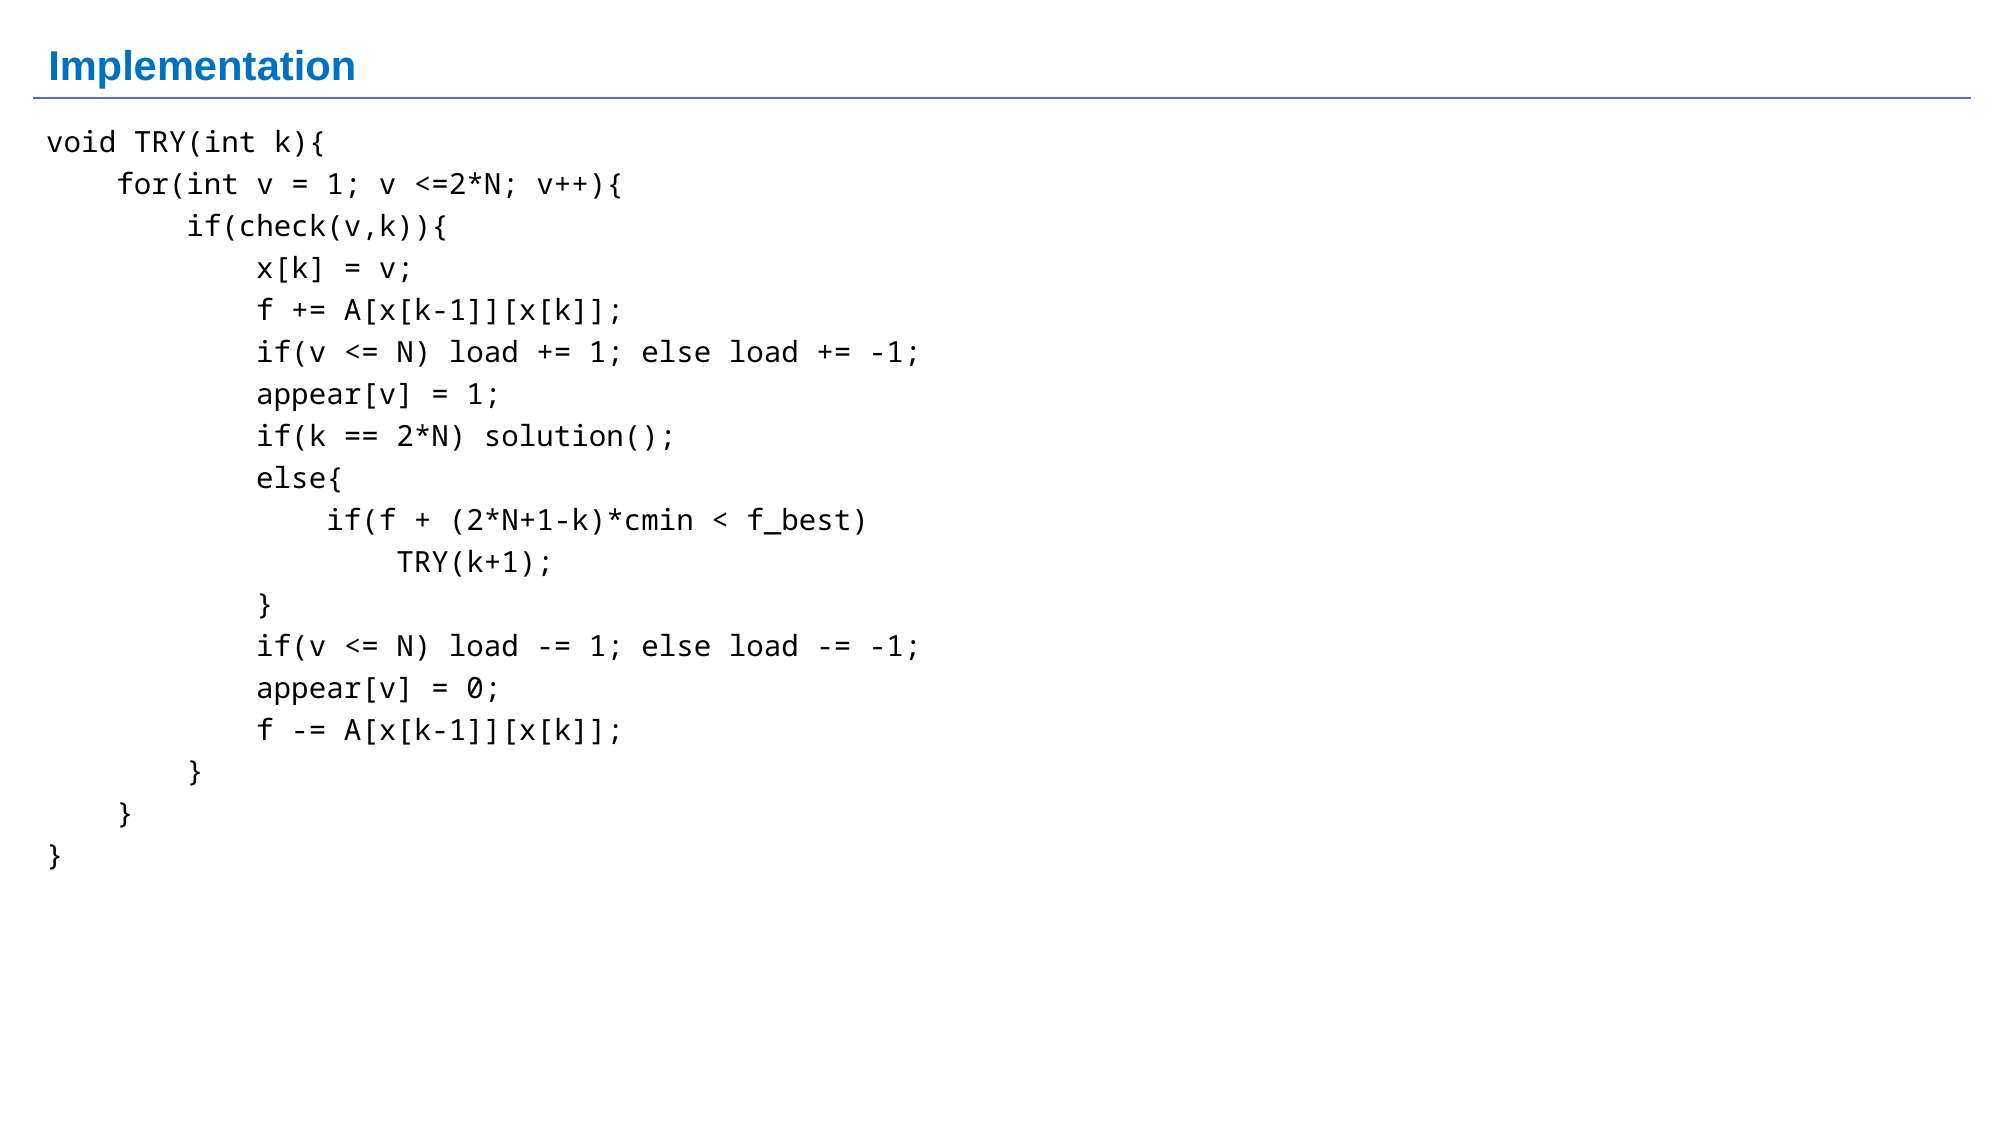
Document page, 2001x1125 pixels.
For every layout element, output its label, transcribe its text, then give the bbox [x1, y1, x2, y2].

title Implementation [33, 23, 1972, 97]
list void TRY(int k){ for(int v = 1; v <=2*N; v++){ if(check(v,k)){ x[k] = v; f += A[x[k-1]][x[k]]; if(v <= N) load += 1; else load += -1; appear[v] = 1; if(k == 2*N) solution(); else{ if(f + (2*N+1-k)*cmin < f_best) TRY(k+1); } if(v <= N) load -= 1; else load -= -1; appear[v] = 0; f -= A[x[k-1]][x[k]]; } } } [31, 109, 1970, 1073]
